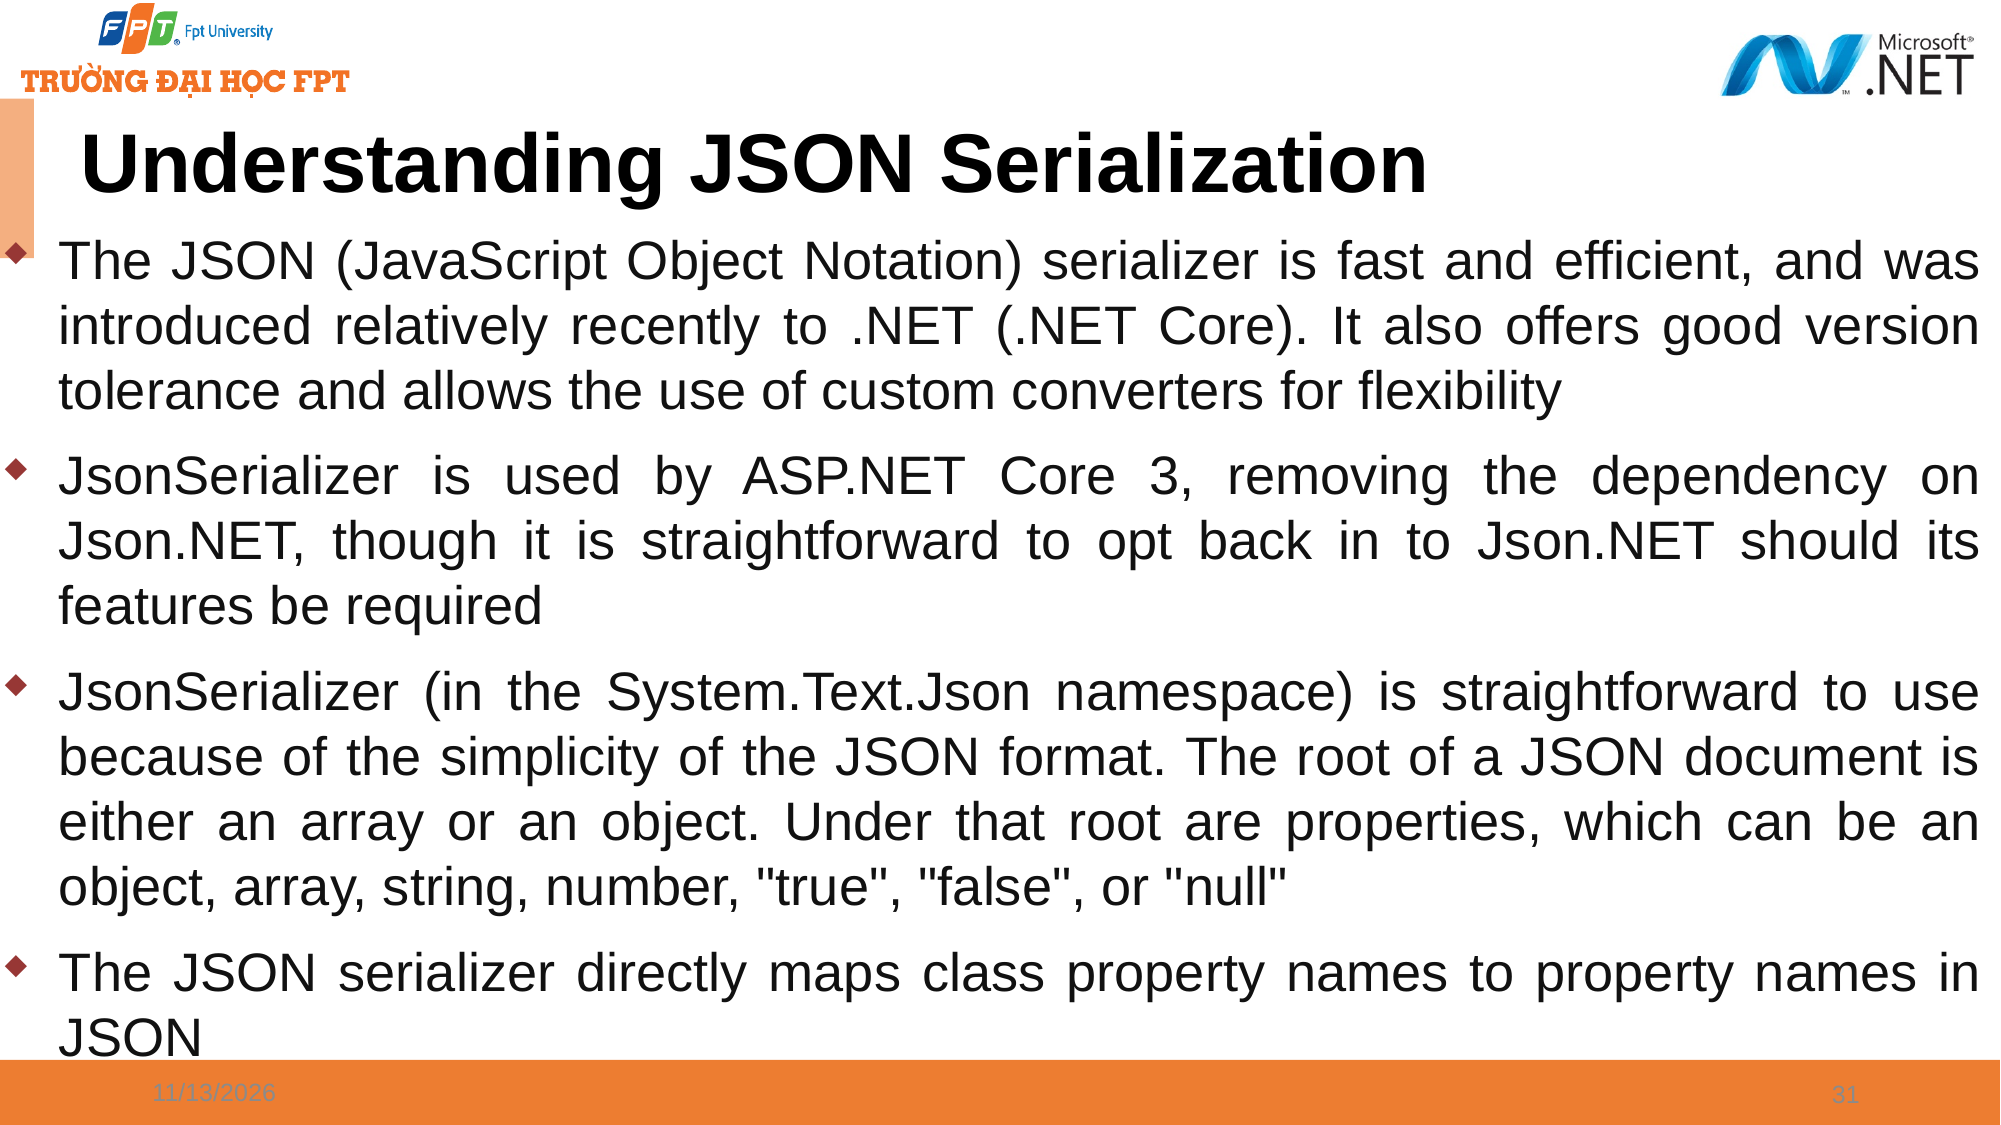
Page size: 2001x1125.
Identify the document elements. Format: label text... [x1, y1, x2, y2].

title Understanding JSON Serialization [65, 118, 1895, 213]
picture [1685, 0, 2001, 129]
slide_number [137, 1075, 588, 1122]
text_box The JSON (JavaScript Object Notation) serializer is fast and efficient, and was introduced relatively recently to .NET (.NET Core). It also offers good version tolerance and allows the use of custom converters for flexibility JsonSerializer is used by ASP.NET Core 3, removing the dependency on Json.NET, though it is straightforward to opt back in to Json.NET should its features be required JsonSerializer (in the System.Text.Json namespace) is straightforward to use because of the simplicity of the JSON format. The root of a JSON document is either an array or an object. Under that root are properties, which can be an object, array, string, number, "true", "false", or "null" The JSON serializer directly maps class property names to property names in JSON [0, 217, 1999, 1075]
slide_number 31 [1424, 1075, 1875, 1123]
